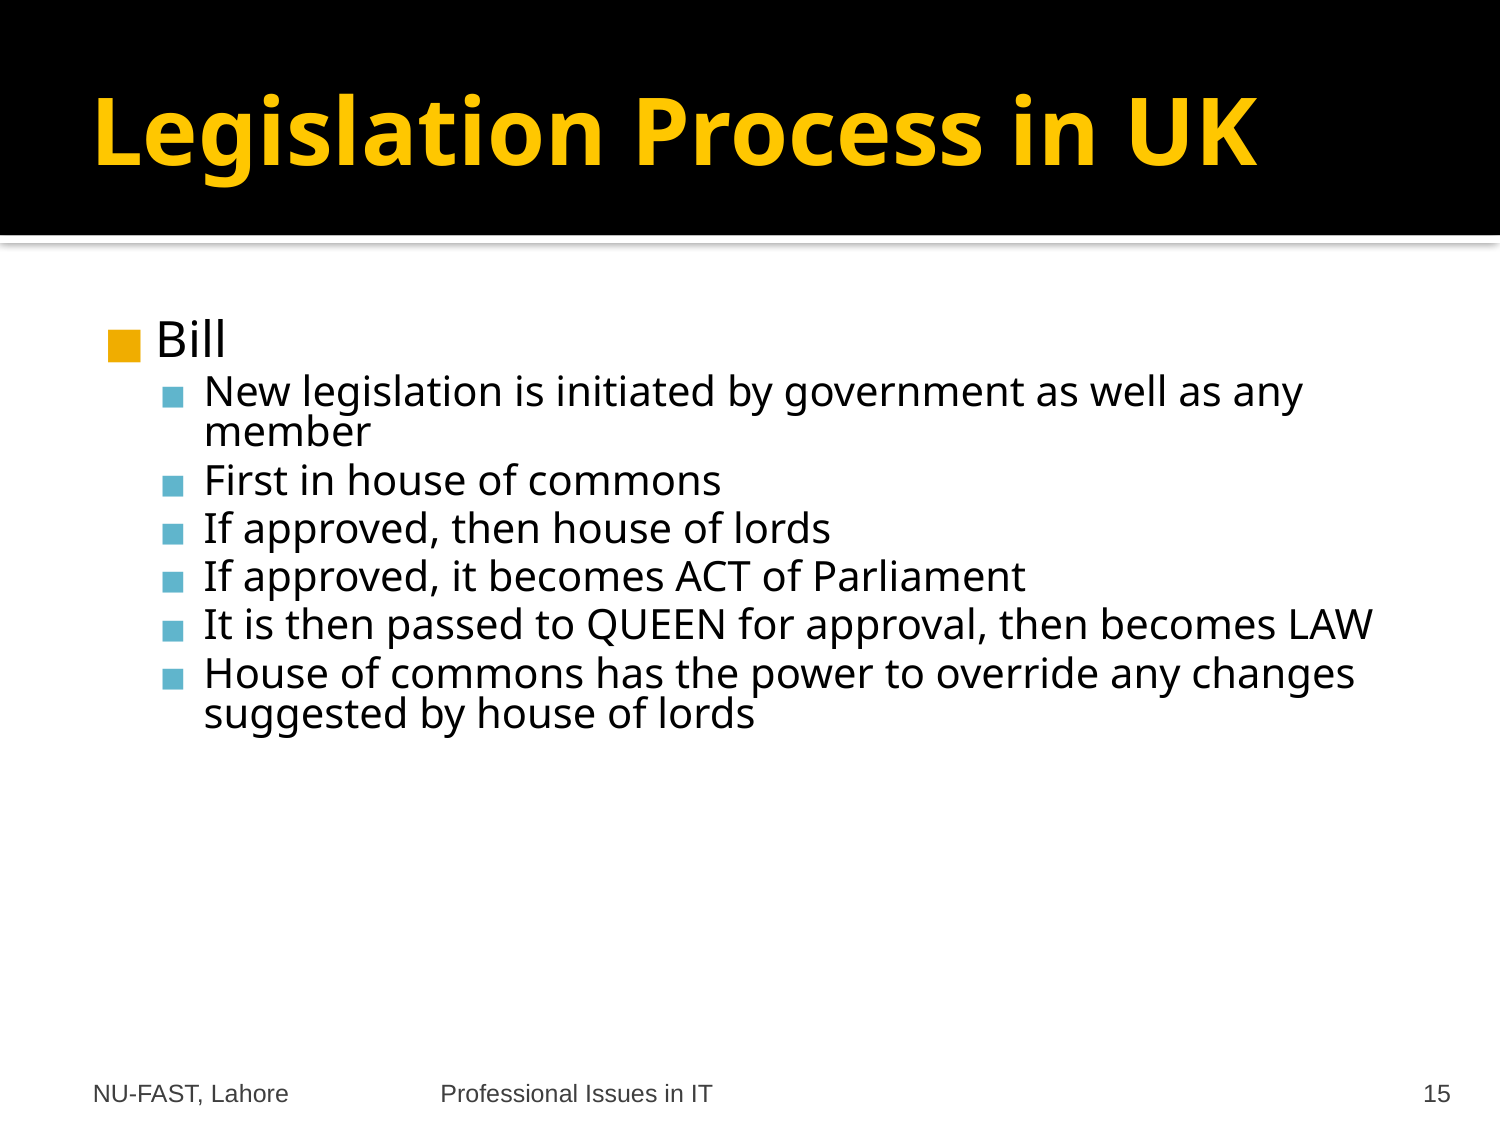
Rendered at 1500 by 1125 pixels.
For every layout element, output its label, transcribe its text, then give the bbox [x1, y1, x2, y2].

list Bill New legislation is initiated by government as well as any member First in house of commons If approved, then house of lords If approved, it becomes ACT of Parliament It is then passed to QUEEN for approval, then becomes LAW House of commons has the power to override any changes suggested by house of lords [75, 303, 1425, 1063]
text_box NU-FAST, Lahore [75, 1062, 425, 1108]
title Legislation Process in UK [75, 25, 1425, 231]
text_box 15 [1345, 1062, 1467, 1108]
text_box Professional Issues in IT [432, 1062, 1337, 1108]
